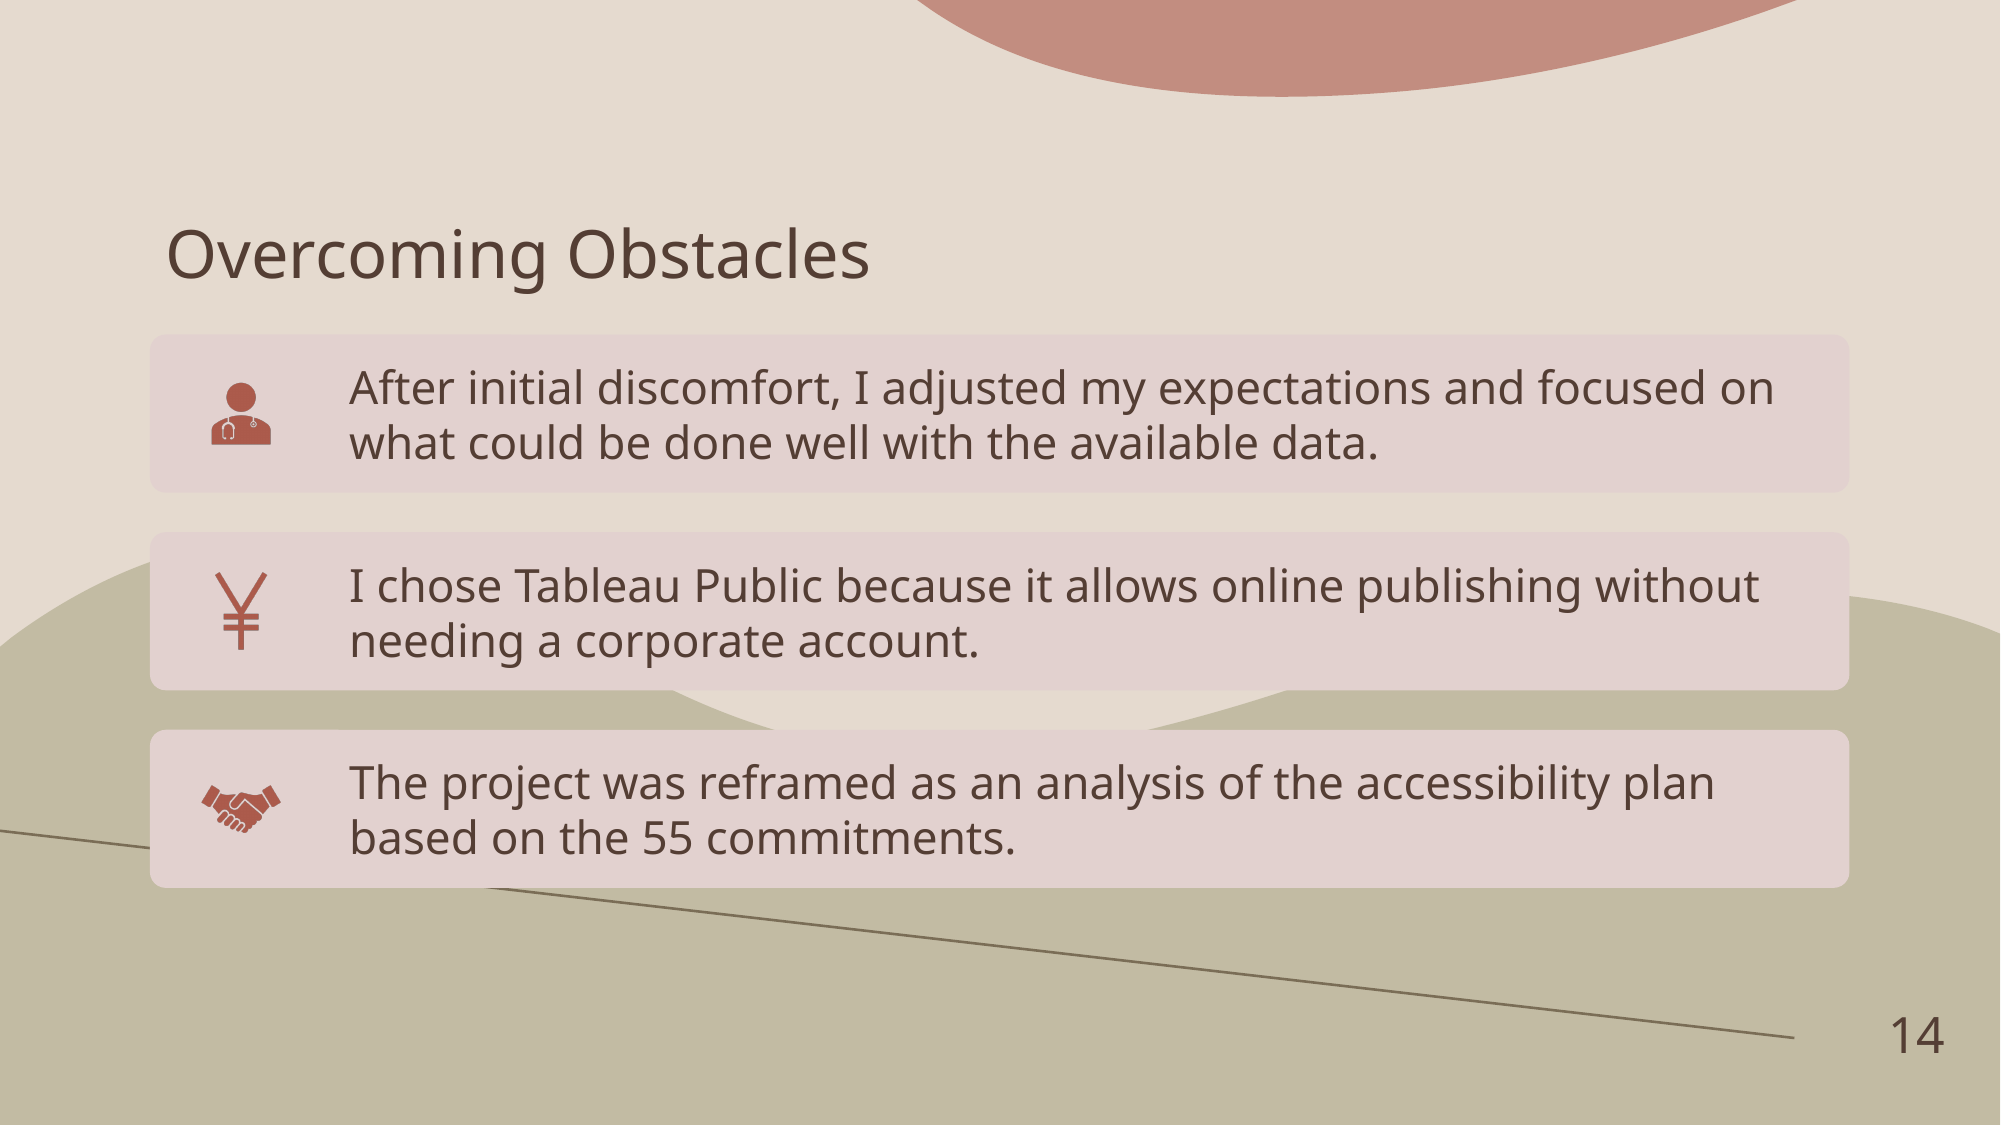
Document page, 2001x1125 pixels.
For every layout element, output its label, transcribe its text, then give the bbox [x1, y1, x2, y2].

slide_number 14 [1862, 964, 1971, 1112]
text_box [149, 334, 1850, 888]
title Overcoming Obstacles [150, 149, 1850, 300]
